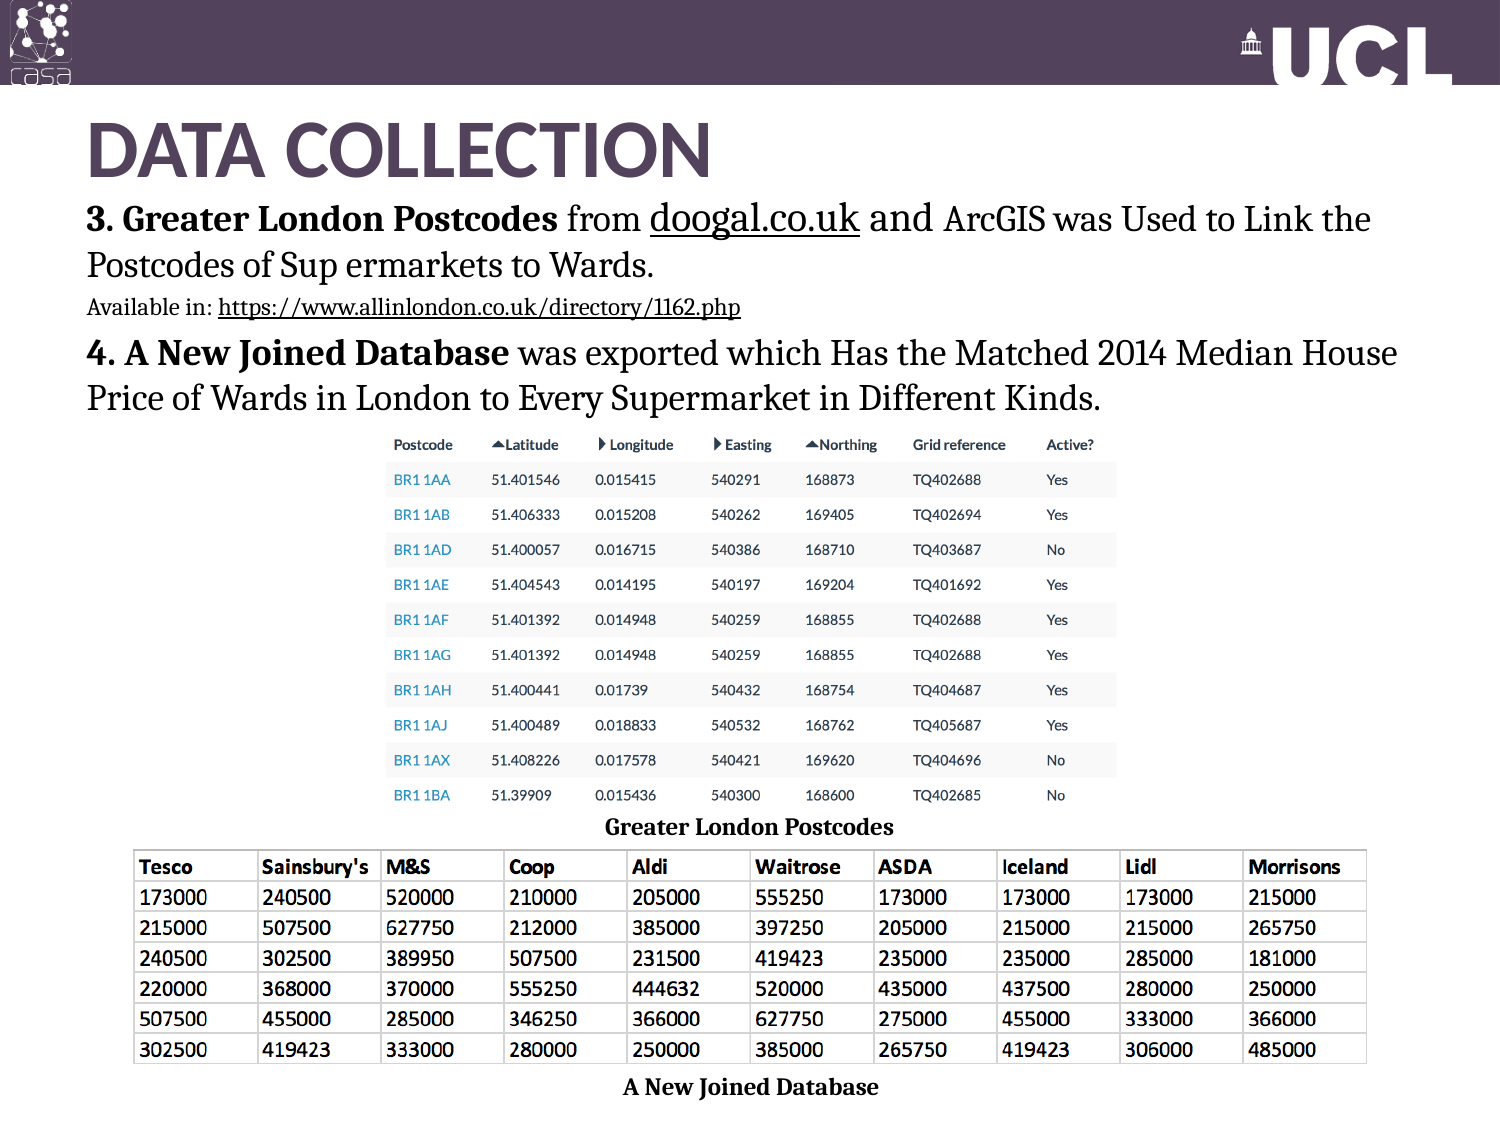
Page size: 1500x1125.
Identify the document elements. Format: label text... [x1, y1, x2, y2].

picture [133, 849, 1367, 1064]
text_box A New Joined Database [608, 1071, 895, 1109]
picture [0, 0, 1500, 85]
picture [383, 425, 1117, 806]
text_box Greater London Postcodes [590, 815, 910, 847]
list 3. Greater London Postcodes from doogal.co.uk and ArcGIS was Used to Link the Postcodes of Sup ermarkets to Wards. Available in: https://www.allinlondon.co.uk/directory/1162.php 4. A New Joined Database was exported which Has the Matched 2014 Median House Price of Wards in London to Every Supermarket in Different Kinds. [71, 213, 1449, 496]
title Data Collection [71, 86, 1347, 213]
